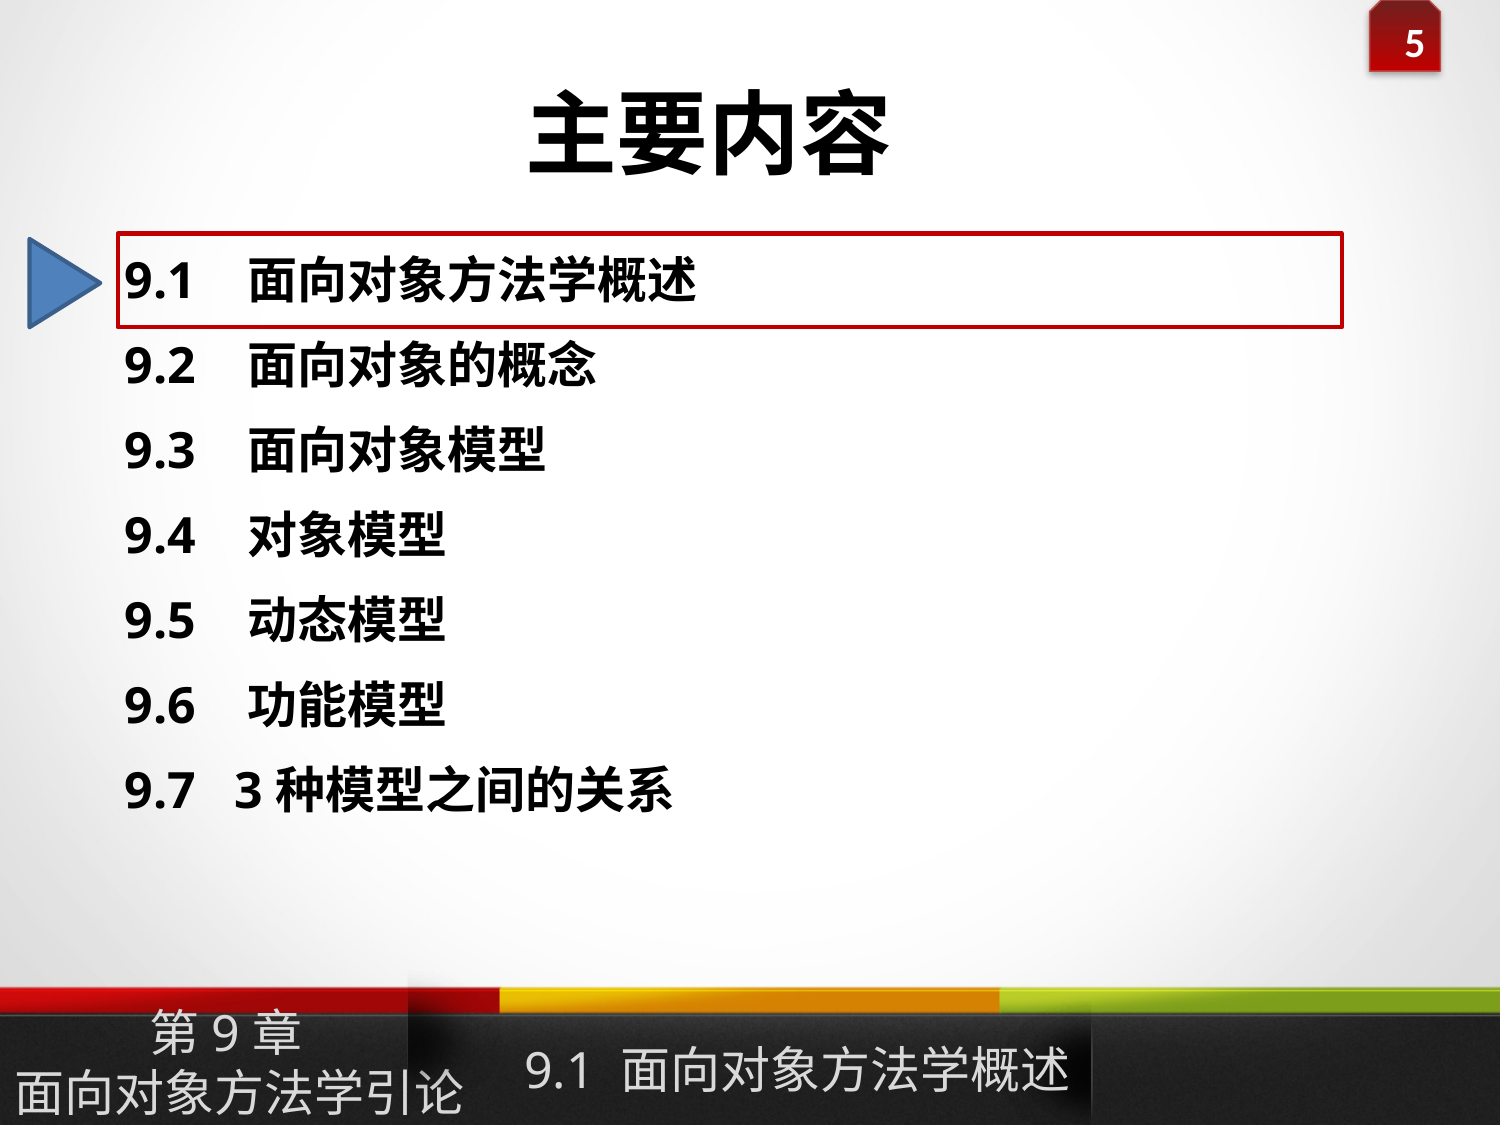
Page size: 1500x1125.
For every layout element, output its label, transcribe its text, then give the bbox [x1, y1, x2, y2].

text_box 主要内容 [86, 54, 1330, 197]
text_box 9.1 面向对象方法学概述 9.2 面向对象的概念 9.3 面向对象模型 9.4 对象模型 9.5 动态模型 9.6 功能模型 9.7 3种模型之间的关系 [71, 240, 1366, 844]
text_box 9.1 面向对象方法学概述 [524, 1029, 973, 1108]
text_box [27, 237, 103, 330]
picture [0, 0, 1500, 1125]
text_box [116, 231, 1344, 329]
text_box [41, 1022, 373, 1099]
